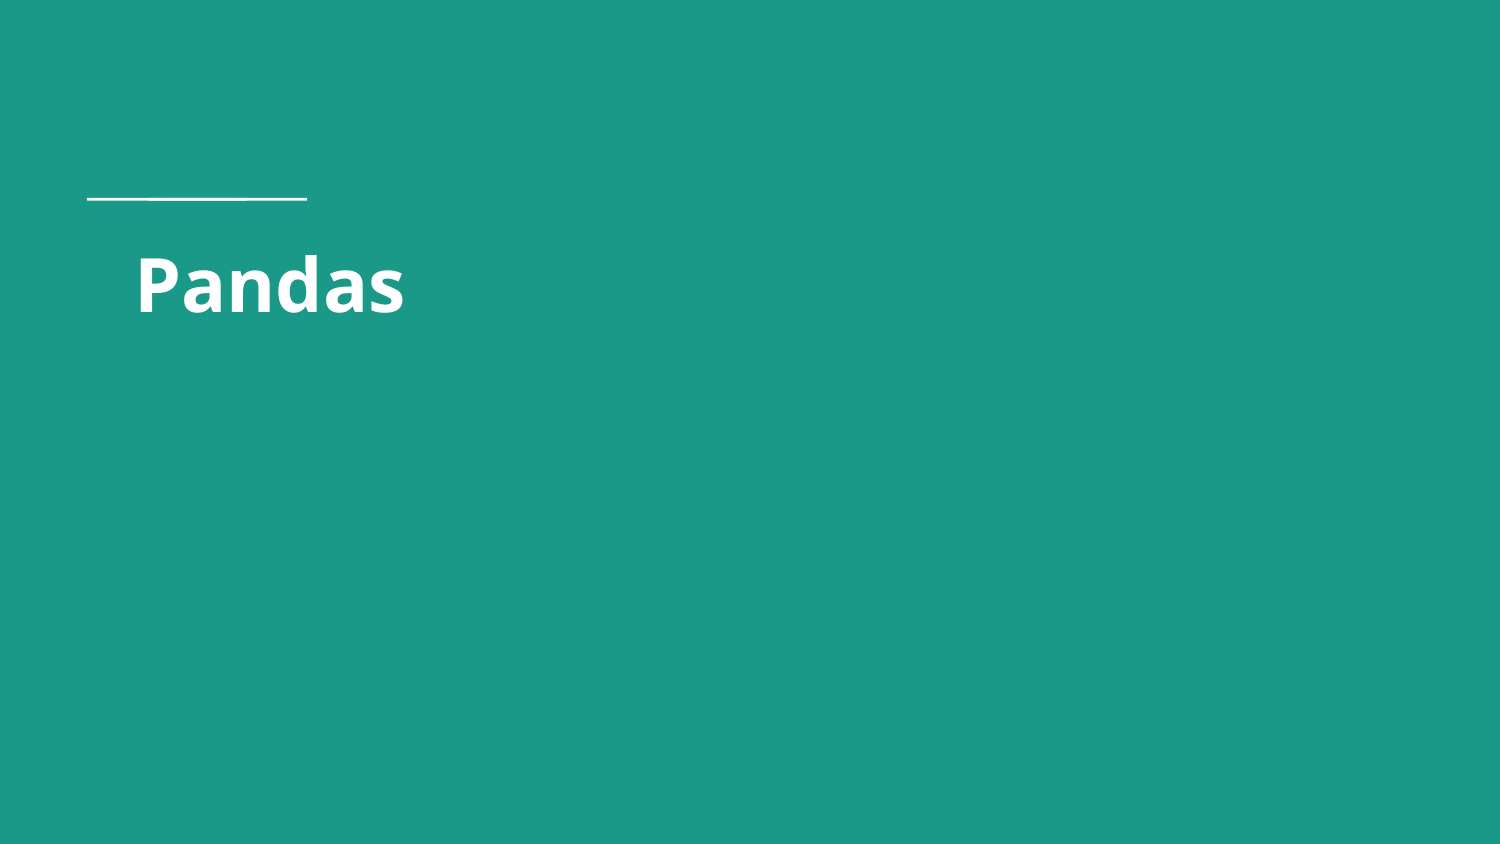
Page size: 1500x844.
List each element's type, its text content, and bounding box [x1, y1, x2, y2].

title Pandas [119, 216, 1381, 466]
